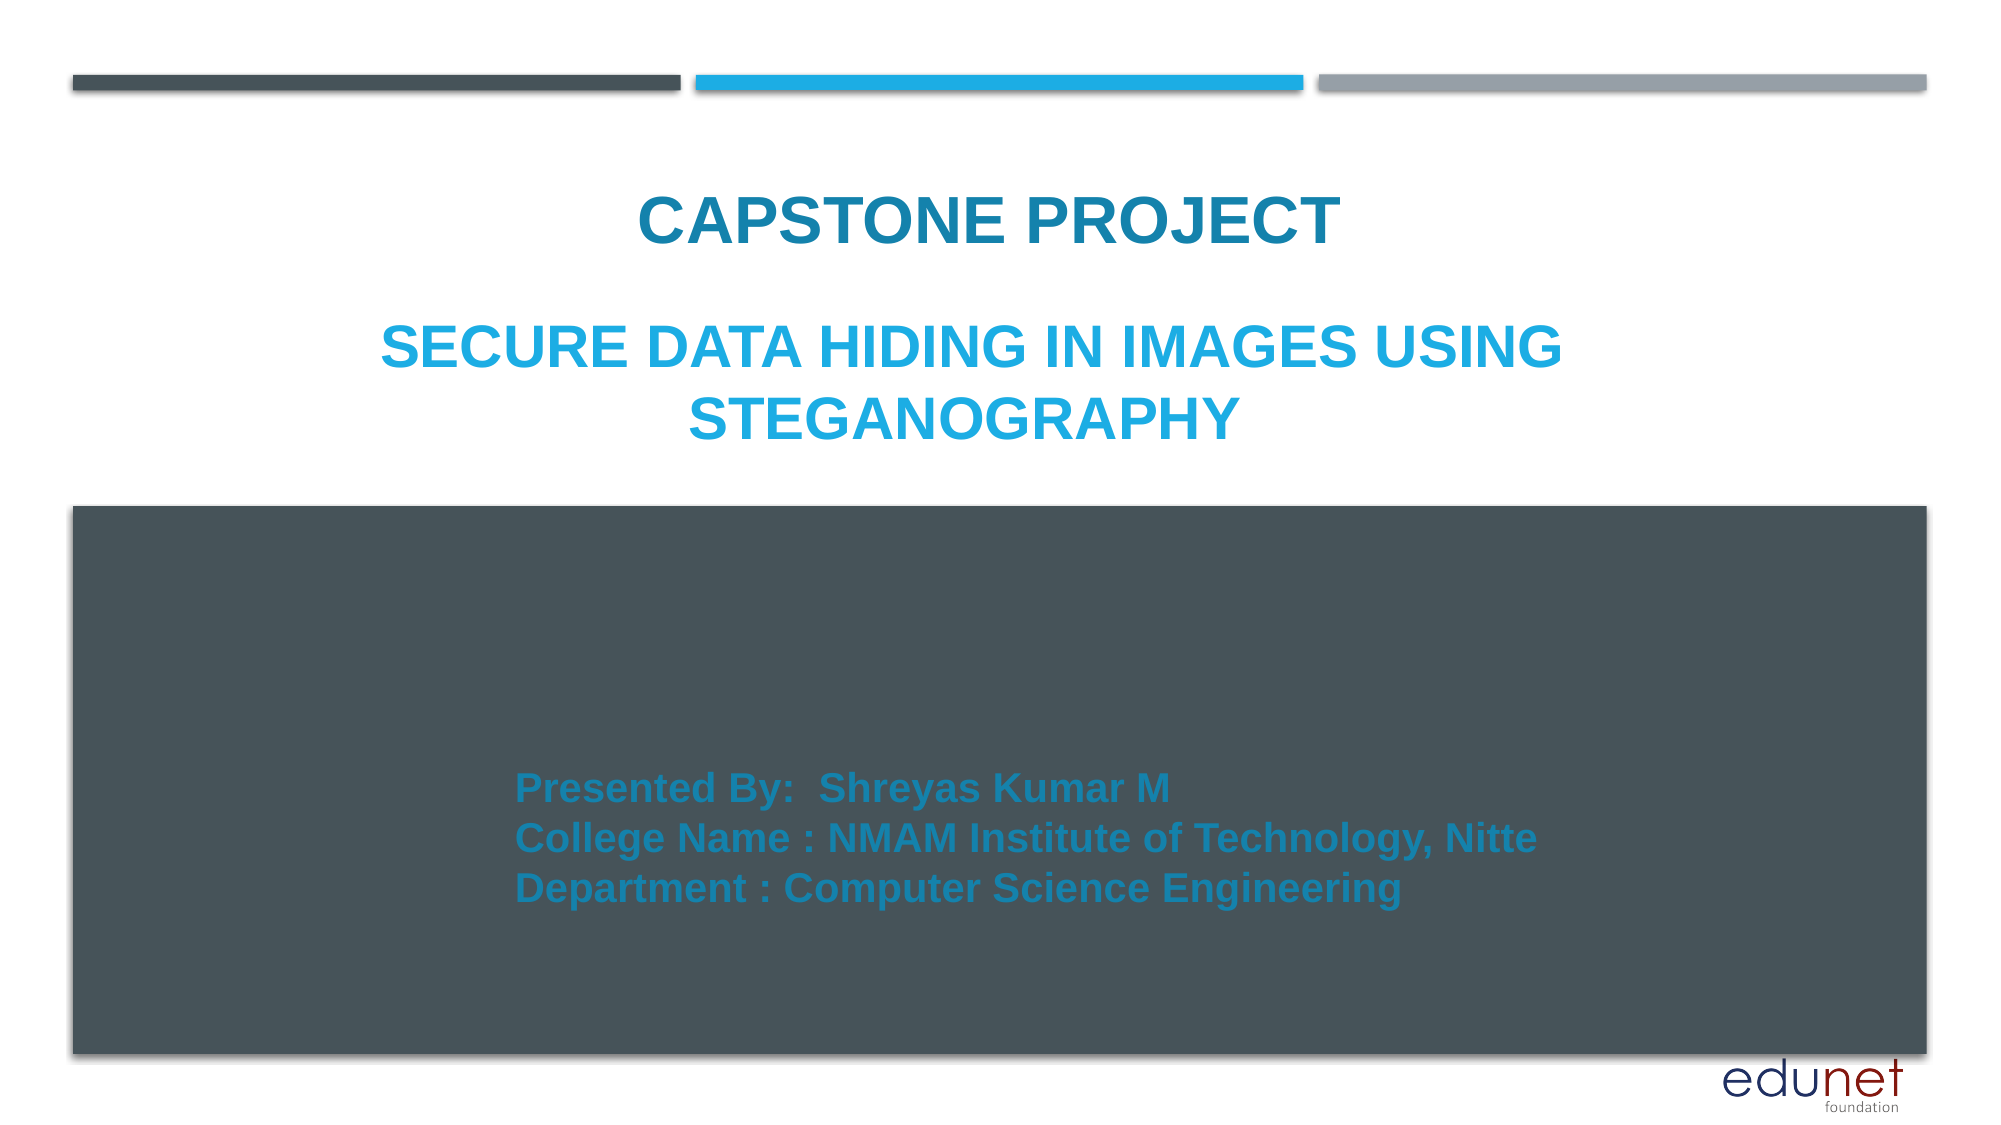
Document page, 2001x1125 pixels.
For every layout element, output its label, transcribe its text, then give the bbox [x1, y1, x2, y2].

title sEcure data hiding in images using steganography [222, 298, 1723, 460]
picture [1719, 1056, 1905, 1116]
text_box CAPSTONE PROJECT [0, 169, 2000, 265]
text_box Presented By: Shreyas Kumar M College Name : NMAM Institute of Technology, Nitte Department : Computer Science Engineering [499, 753, 1809, 969]
